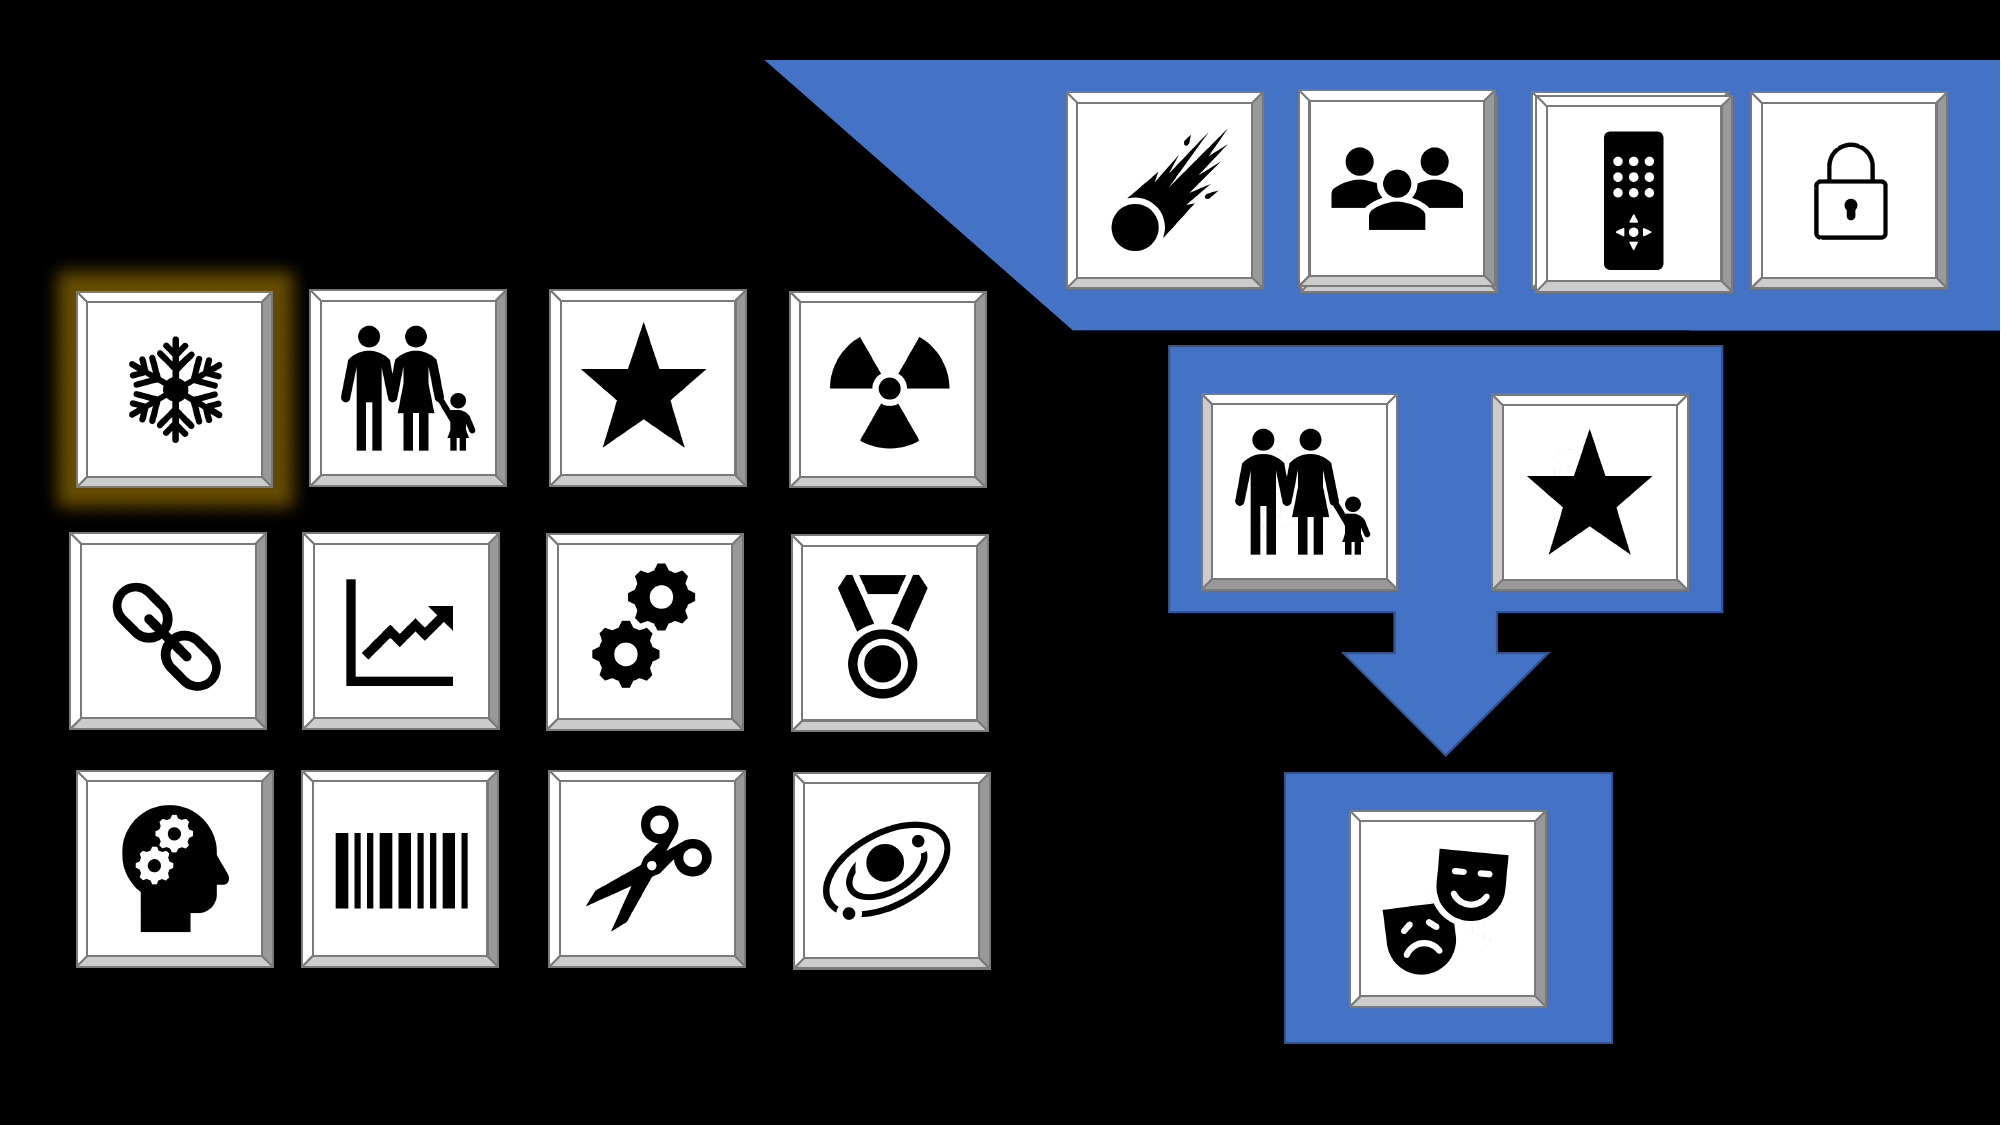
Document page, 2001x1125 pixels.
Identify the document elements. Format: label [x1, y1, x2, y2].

picture [568, 309, 719, 460]
text_box [1349, 810, 1546, 1007]
text_box [793, 771, 991, 970]
picture [1370, 836, 1521, 987]
text_box [75, 290, 274, 489]
picture [91, 561, 242, 712]
text_box [546, 533, 744, 731]
text_box [1299, 90, 1495, 287]
text_box [301, 769, 499, 968]
text_box [789, 331, 987, 489]
text_box [1301, 95, 1497, 292]
text_box [302, 532, 500, 730]
picture [1812, 136, 1920, 244]
text_box [1284, 828, 1613, 1044]
picture [332, 313, 483, 464]
text_box [75, 769, 274, 968]
picture [1514, 416, 1665, 567]
text_box [309, 289, 507, 487]
picture [324, 557, 475, 708]
text_box [69, 532, 268, 730]
picture [1227, 416, 1378, 567]
picture [1094, 114, 1245, 265]
text_box [548, 769, 747, 968]
text_box [1532, 92, 1729, 289]
text_box [549, 289, 747, 487]
picture [814, 331, 965, 468]
picture [100, 796, 251, 947]
picture [807, 561, 958, 712]
text_box [1240, 331, 1651, 828]
text_box [791, 534, 989, 732]
picture [568, 550, 719, 701]
picture [573, 793, 724, 944]
picture [326, 795, 477, 946]
picture [100, 314, 251, 465]
text_box [764, 60, 2000, 331]
picture [811, 795, 962, 946]
picture [1558, 125, 1709, 276]
